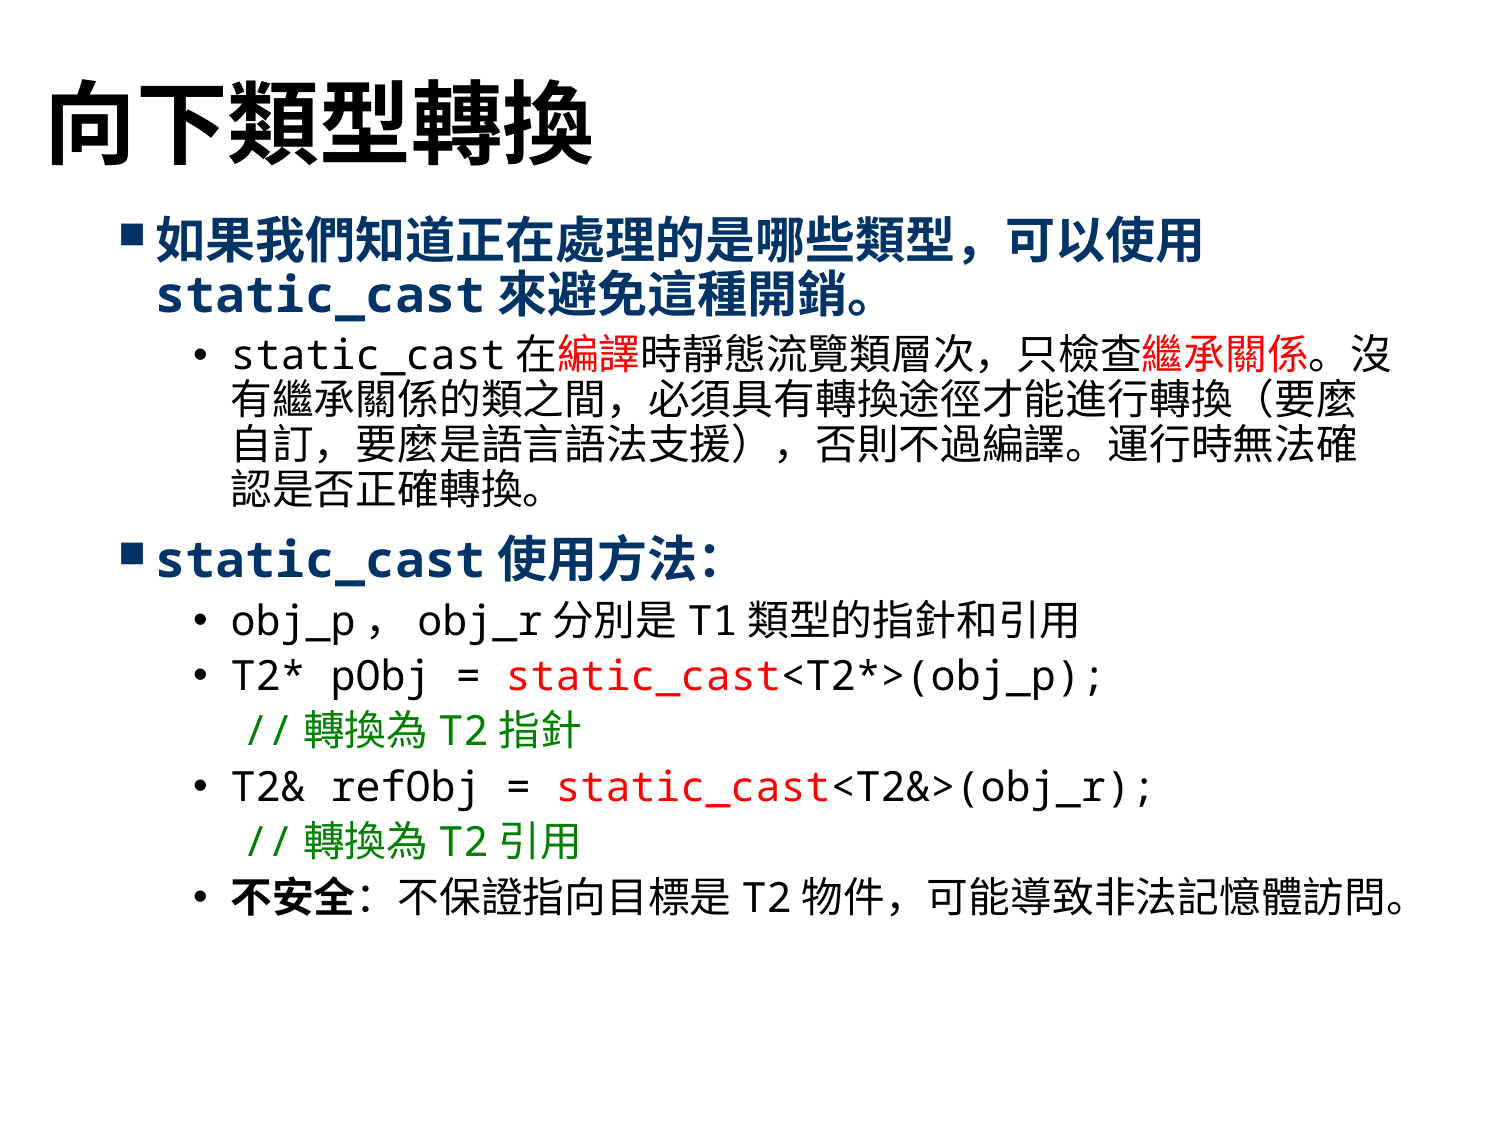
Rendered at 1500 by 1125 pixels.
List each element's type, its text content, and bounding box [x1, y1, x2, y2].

list 如果我們知道正在處理的是哪些類型，可以使用static_cast來避免這種開銷。 static_cast在編譯時靜態流覽類層次，只檢查繼承關係。沒有繼承關係的類之間，必須具有轉換途徑才能進行轉換（要麼自訂，要麼是語言語法支援），否則不過編譯。運行時無法確認是否正確轉換。 static_cast使用方法： obj_p，obj_r分別是T1類型的指針和引用 T2* pObj = static_cast<T2*>(obj_p); //轉換為T2指針 T2& refObj = static_cast<T2&>(obj_r); //轉換為T2引用 不安全：不保證指向目標是T2物件，可能導致非法記憶體訪問。 [103, 208, 1412, 1083]
title 向下類型轉換 [29, 19, 1324, 237]
